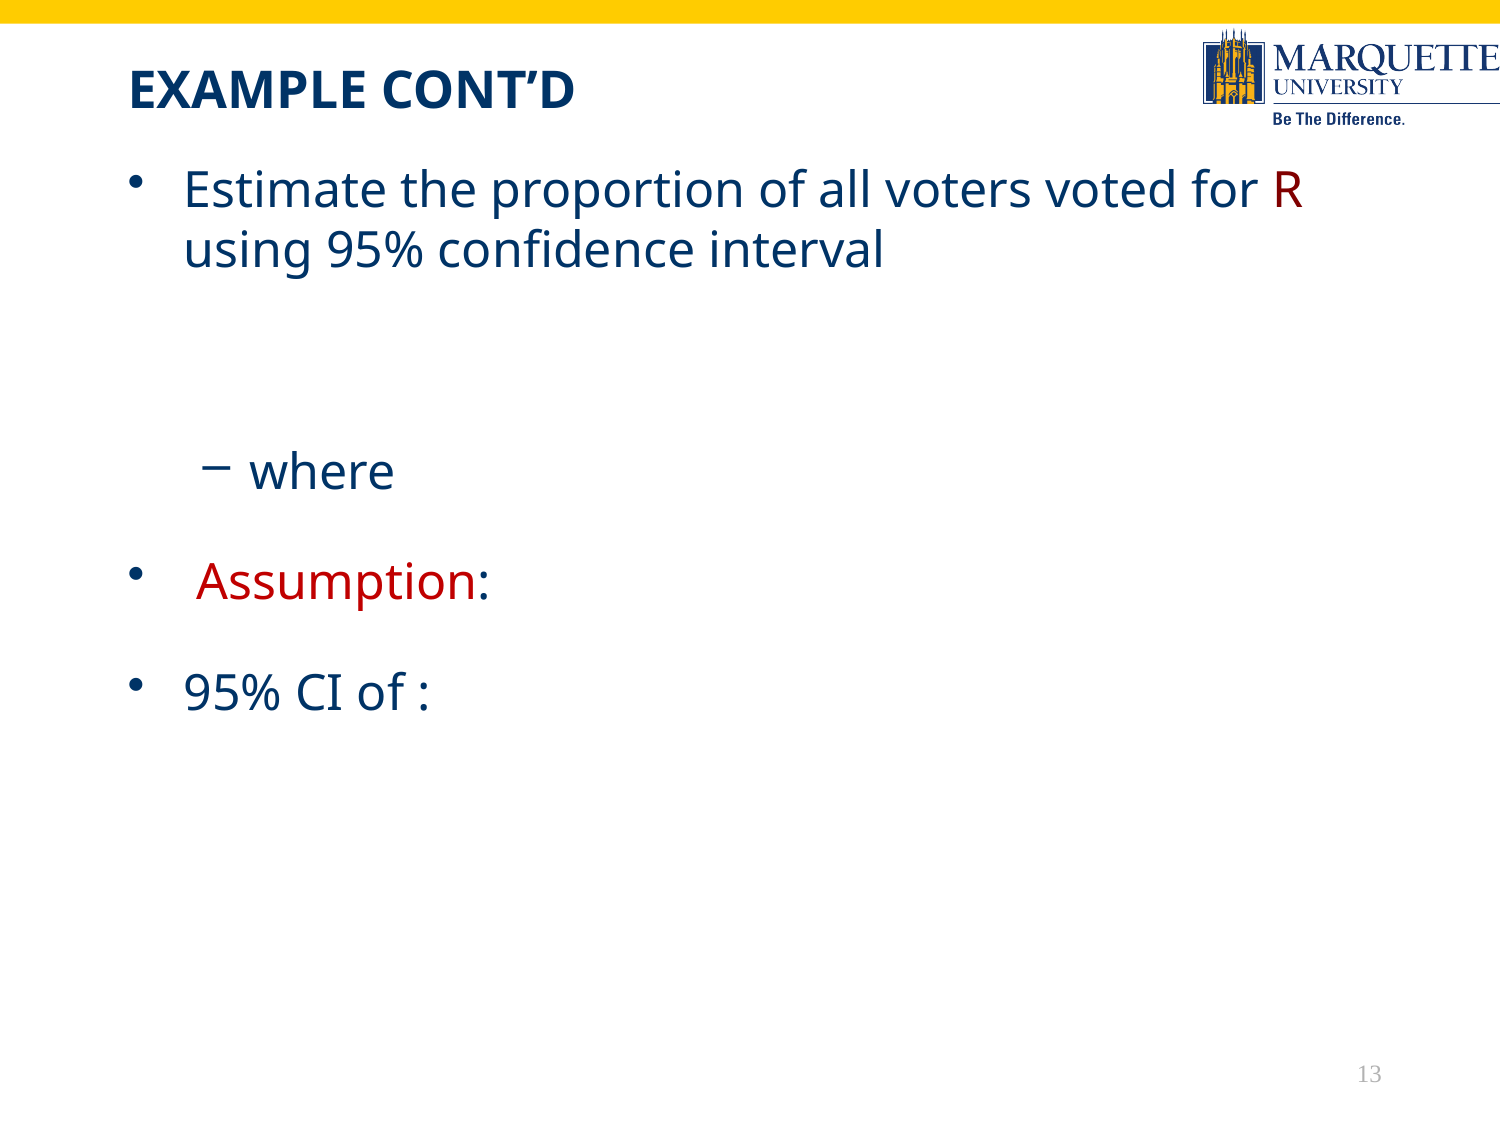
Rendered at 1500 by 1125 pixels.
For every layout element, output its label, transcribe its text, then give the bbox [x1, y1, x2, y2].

title Example Cont’D [112, 24, 1388, 150]
picture [1388, 27, 1500, 125]
slide_number 13 [1059, 1042, 1397, 1103]
